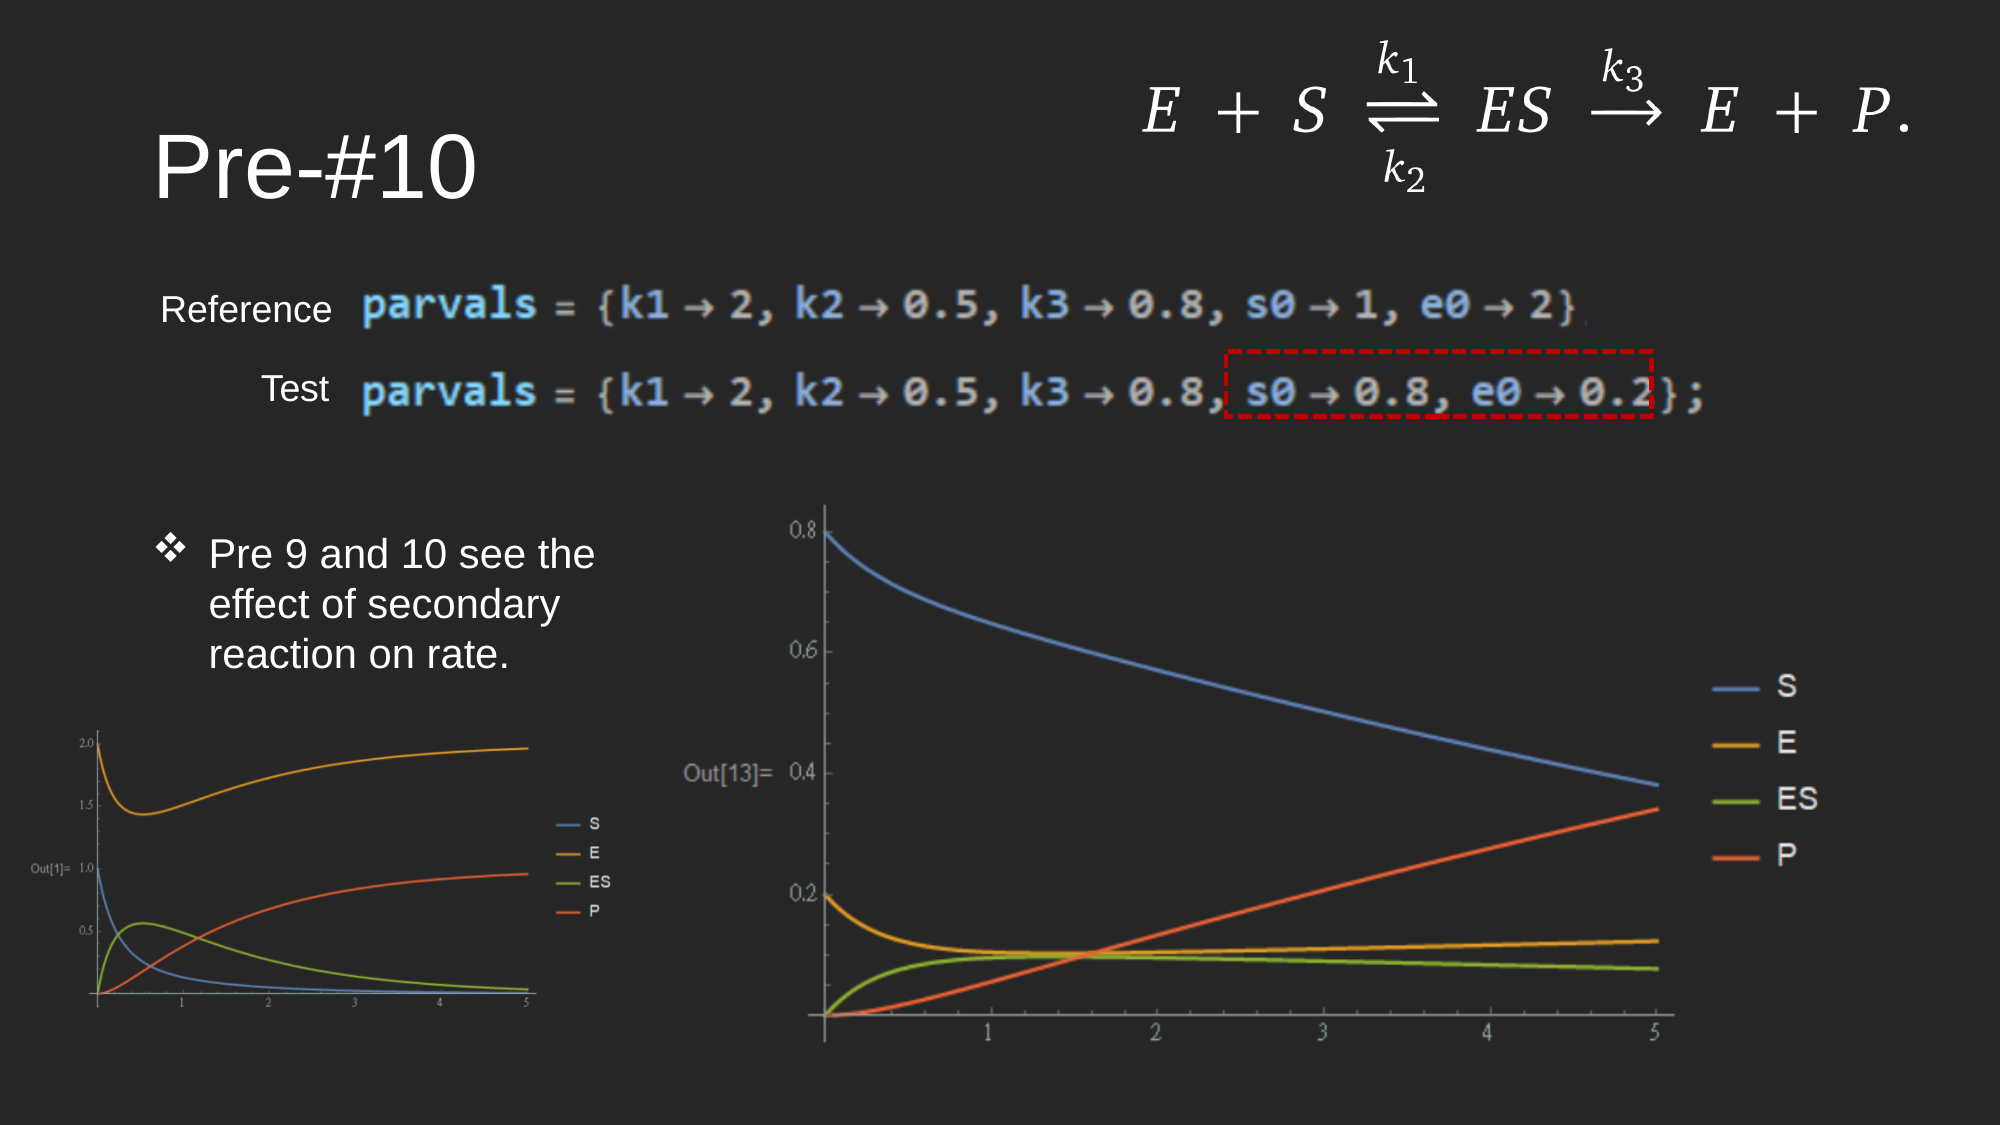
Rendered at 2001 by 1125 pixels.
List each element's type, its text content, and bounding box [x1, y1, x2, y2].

text_box Reference [145, 277, 382, 338]
text_box Test [246, 356, 331, 417]
picture [21, 722, 627, 1021]
title Pre-#10 [137, 59, 1863, 278]
picture [663, 487, 1858, 1066]
picture [237, 282, 1587, 335]
text_box Pre 9 and 10 see the effect of secondary reaction on rate. [137, 519, 646, 685]
picture [1142, 40, 1908, 192]
picture [331, 353, 1726, 429]
